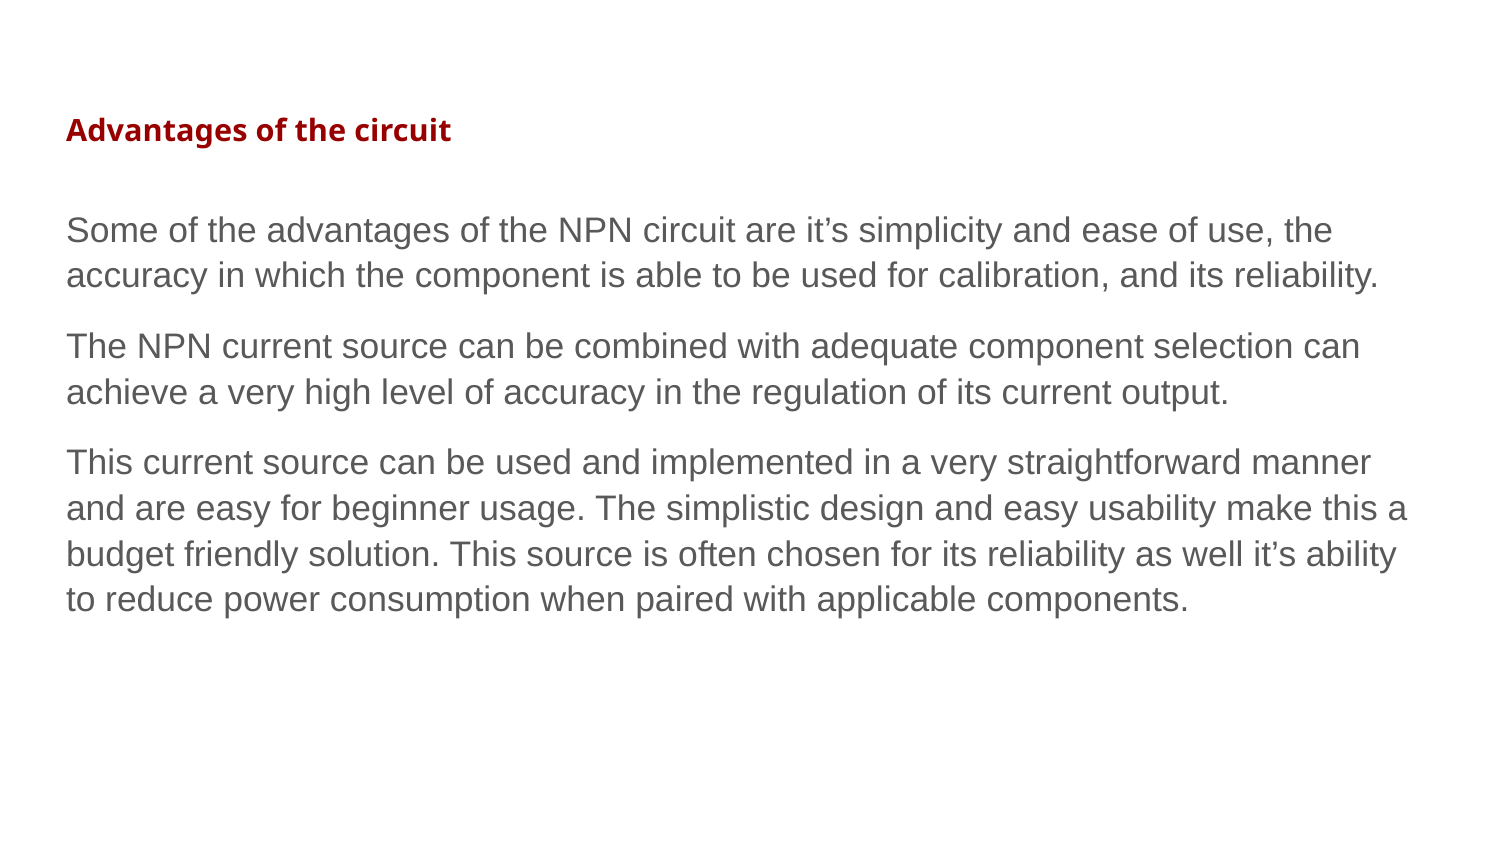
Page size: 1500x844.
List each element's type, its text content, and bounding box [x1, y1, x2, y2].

title Advantages of the circuit [51, 72, 1449, 167]
list Some of the advantages of the NPN circuit are it’s simplicity and ease of use, the accuracy in which the component is able to be used for calibration, and its reliability. The NPN current source can be combined with adequate component selection can achieve a very high level of accuracy in the regulation of its current output. This current source can be used and implemented in a very straightforward manner and are easy for beginner usage. The simplistic design and easy usability make this a budget friendly solution. This source is often chosen for its reliability as well it’s ability to reduce power consumption when paired with applicable components. [51, 189, 1449, 750]
